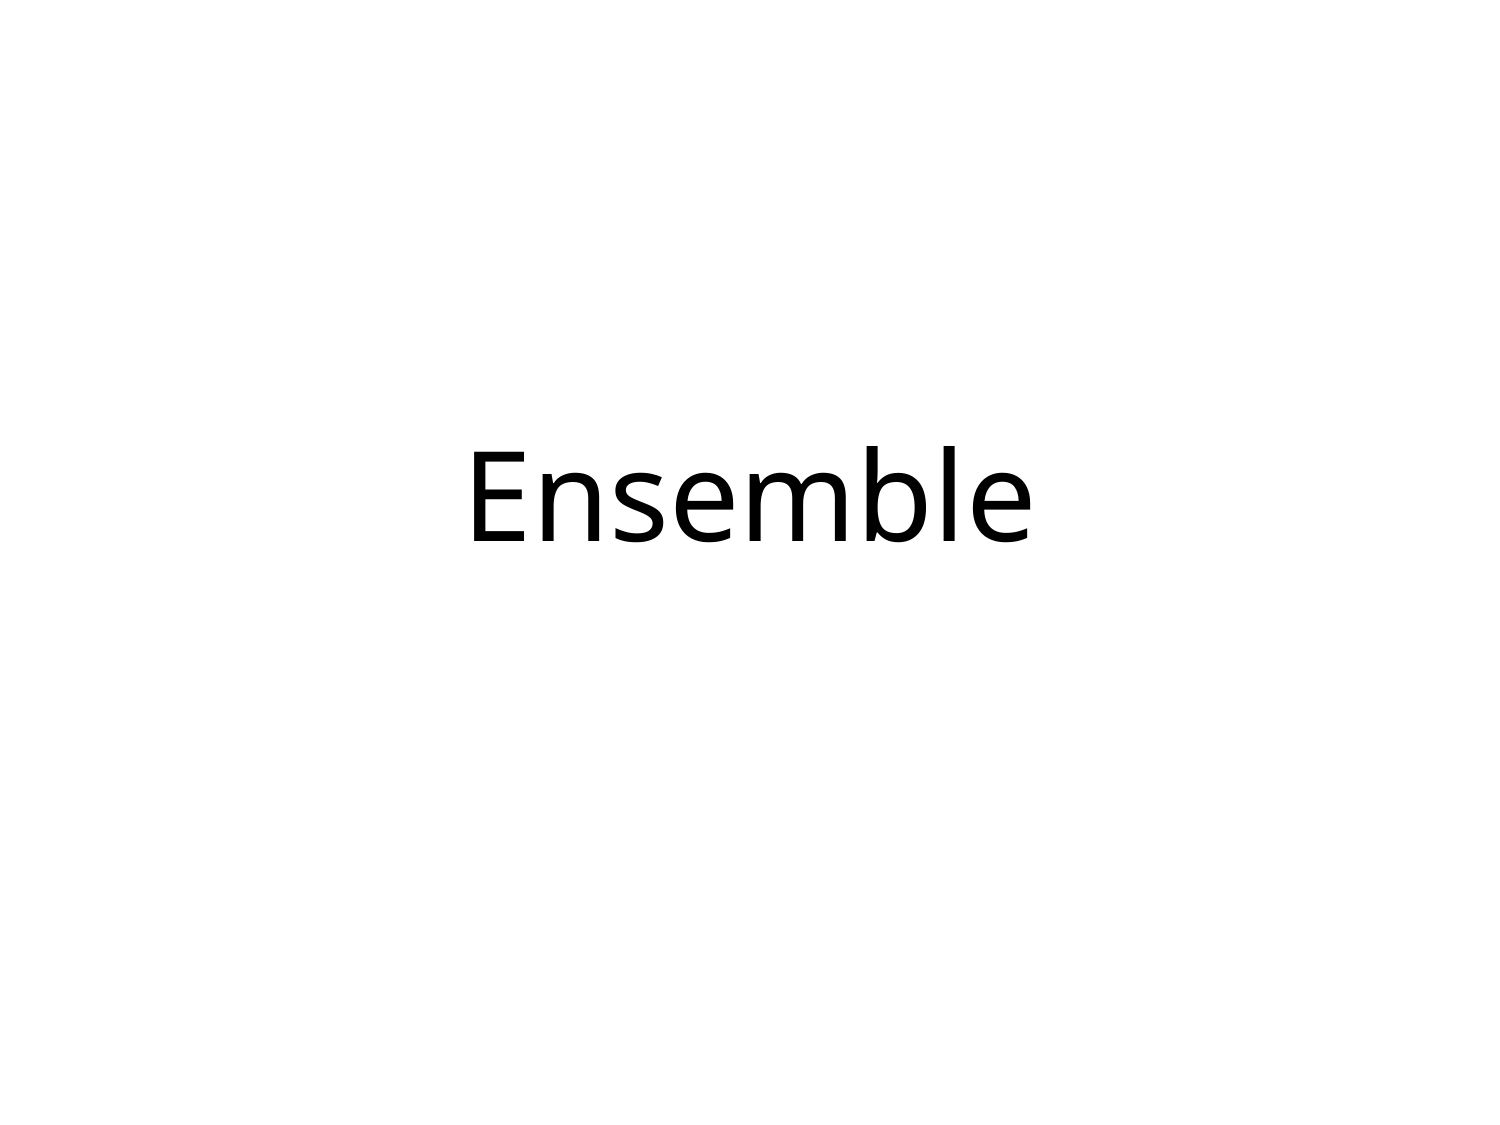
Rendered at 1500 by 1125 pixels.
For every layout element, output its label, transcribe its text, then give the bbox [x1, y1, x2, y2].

title Ensemble [112, 184, 1388, 576]
